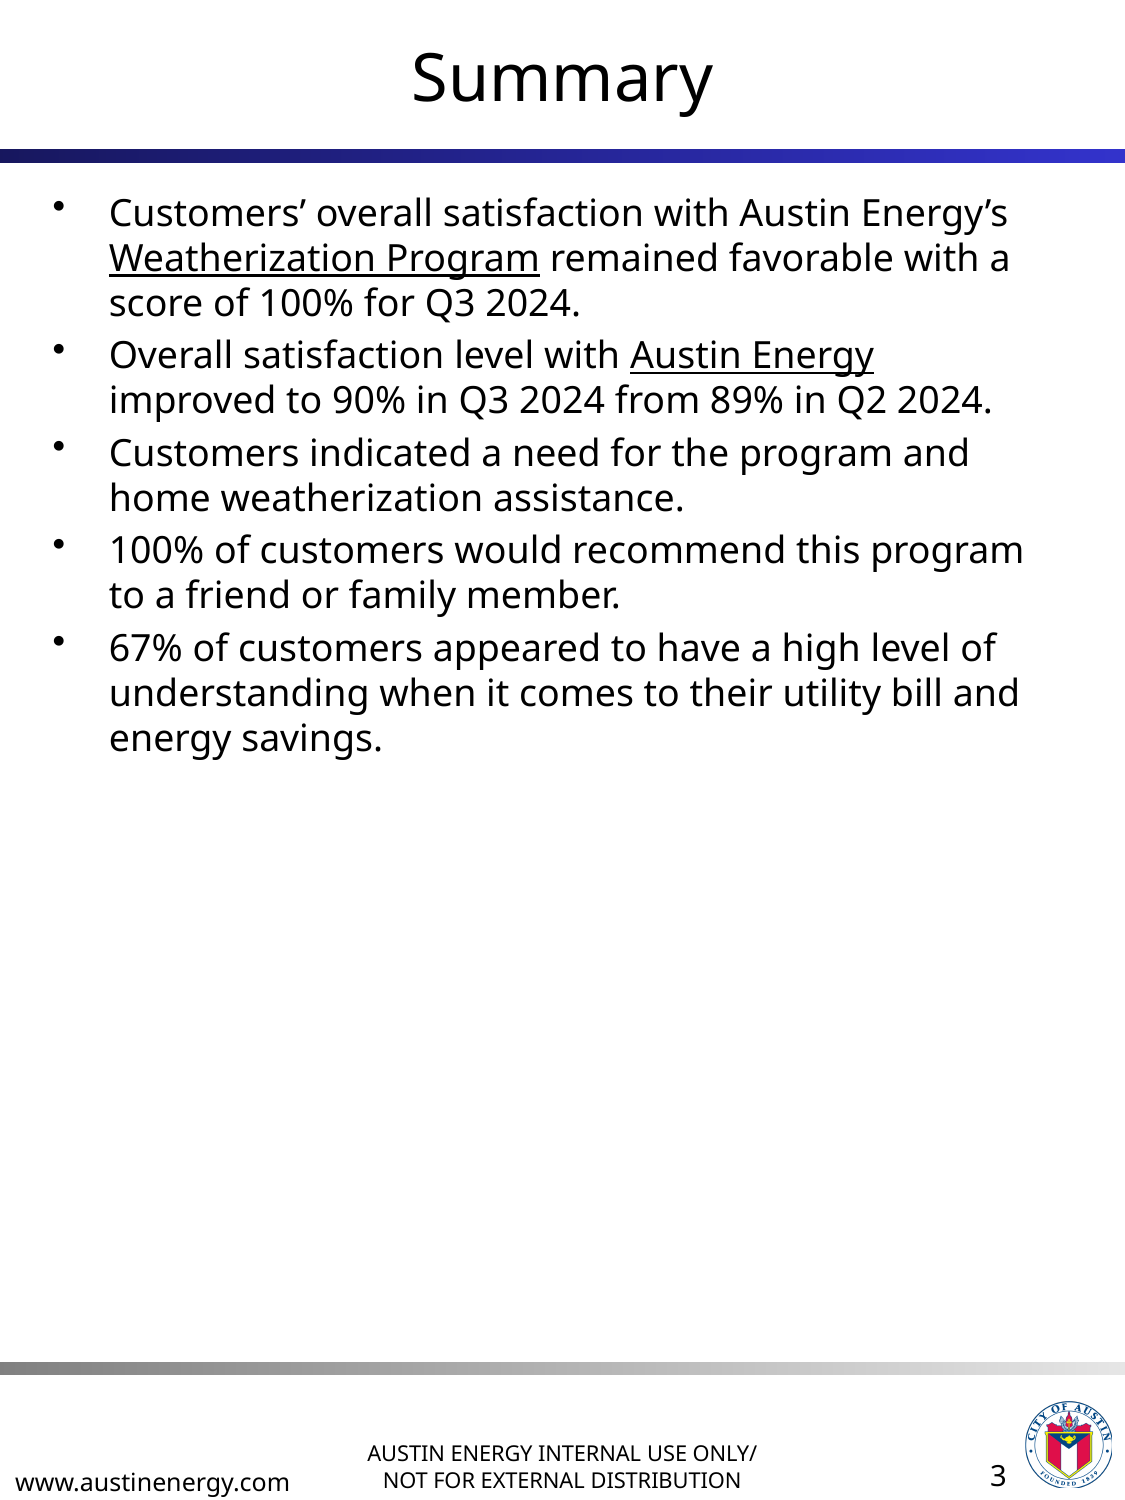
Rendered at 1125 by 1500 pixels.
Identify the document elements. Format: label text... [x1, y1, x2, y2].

title Summary [0, 0, 1125, 150]
list Customers’ overall satisfaction with Austin Energy’s Weatherization Program remained favorable with a score of 100% for Q3 2024. Overall satisfaction level with Austin Energy improved to 90% in Q3 2024 from 89% in Q2 2024. Customers indicated a need for the program and home weatherization assistance. 100% of customers would recommend this program to a friend or family member. 67% of customers appeared to have a high level of understanding when it comes to their utility bill and energy savings. [37, 181, 1050, 1319]
slide_number 3 [787, 1449, 1022, 1500]
